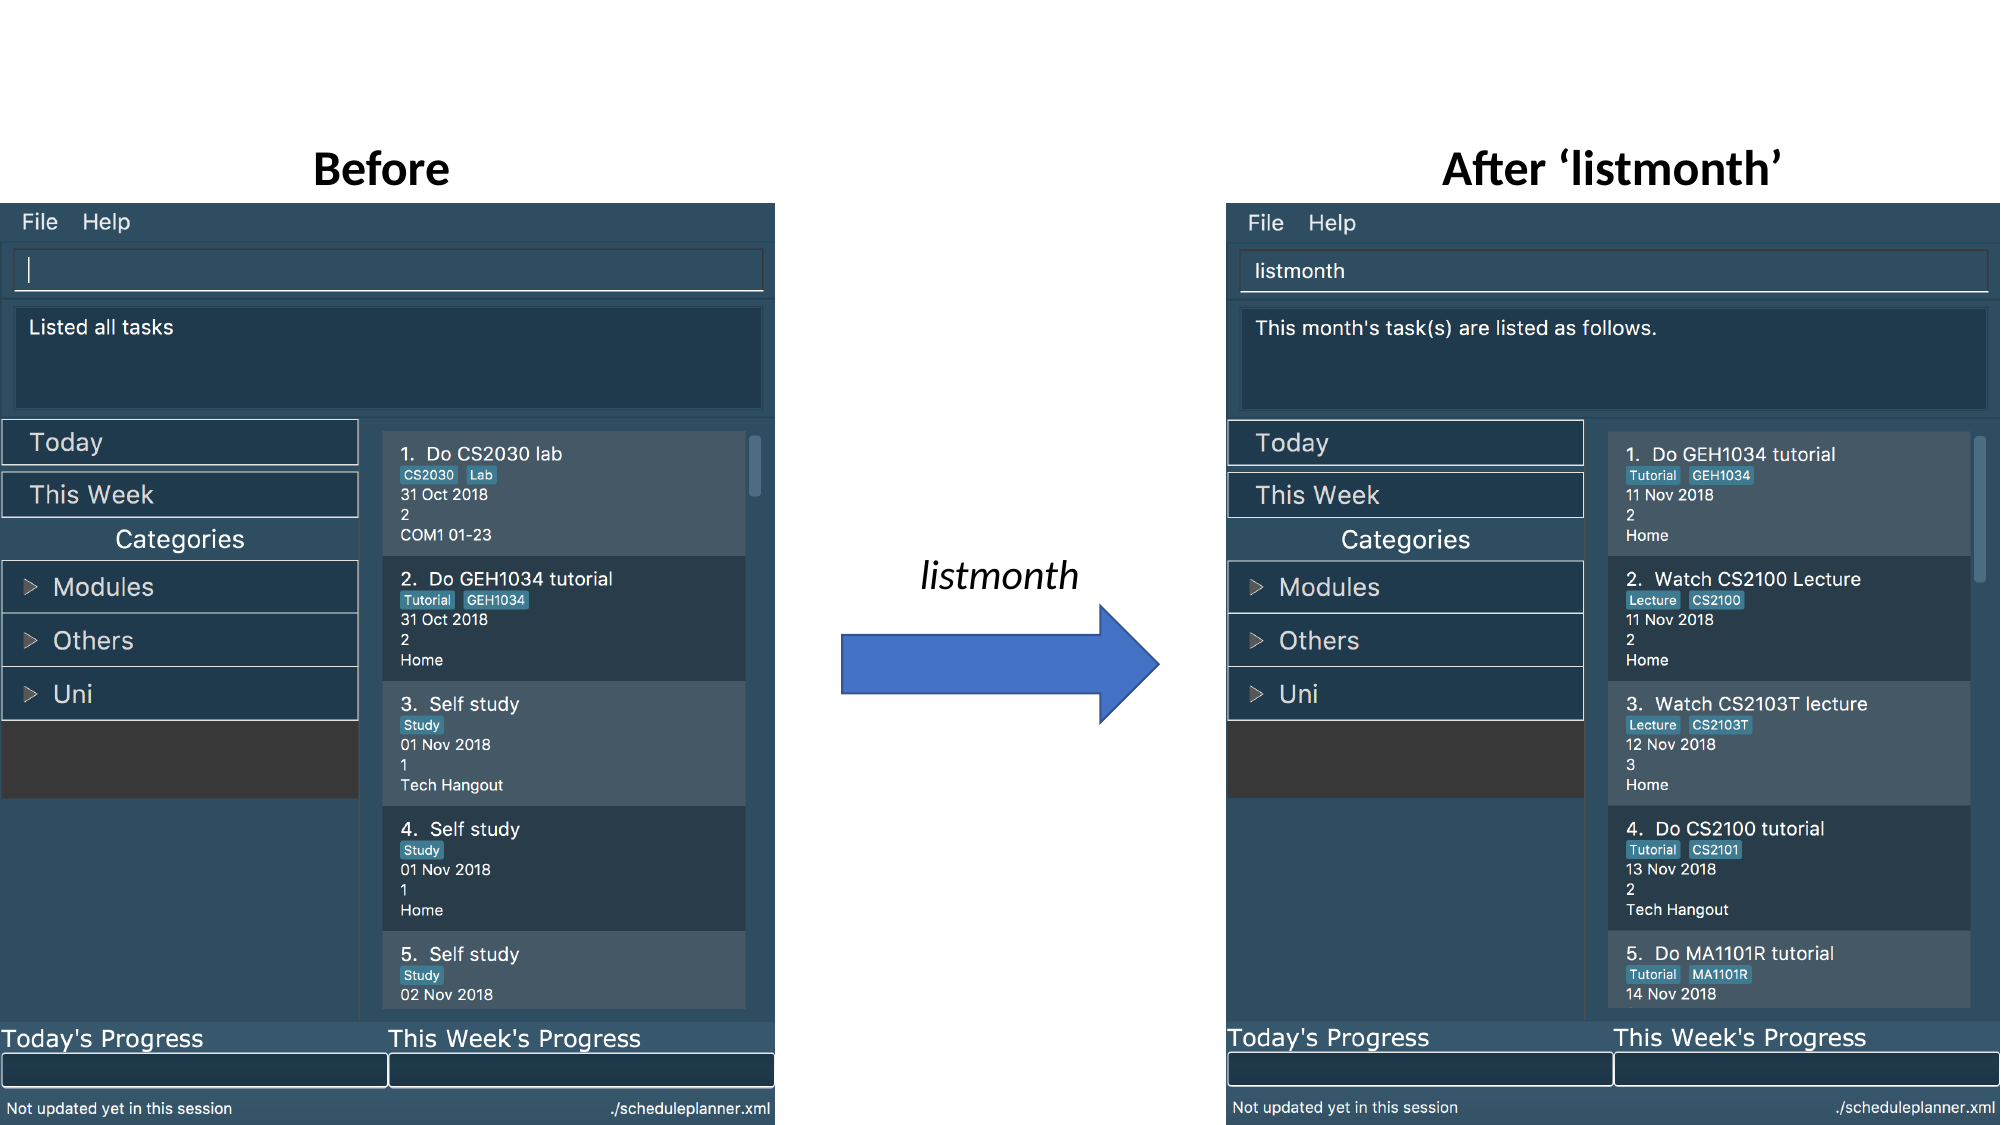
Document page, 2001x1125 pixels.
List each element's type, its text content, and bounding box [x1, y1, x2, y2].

text_box Before [0, 127, 775, 203]
picture [0, 203, 775, 1125]
text_box [841, 606, 1161, 726]
text_box listmonth [816, 540, 1184, 606]
text_box After ‘listmonth’ [1224, 127, 2000, 203]
picture [1226, 203, 2000, 1125]
